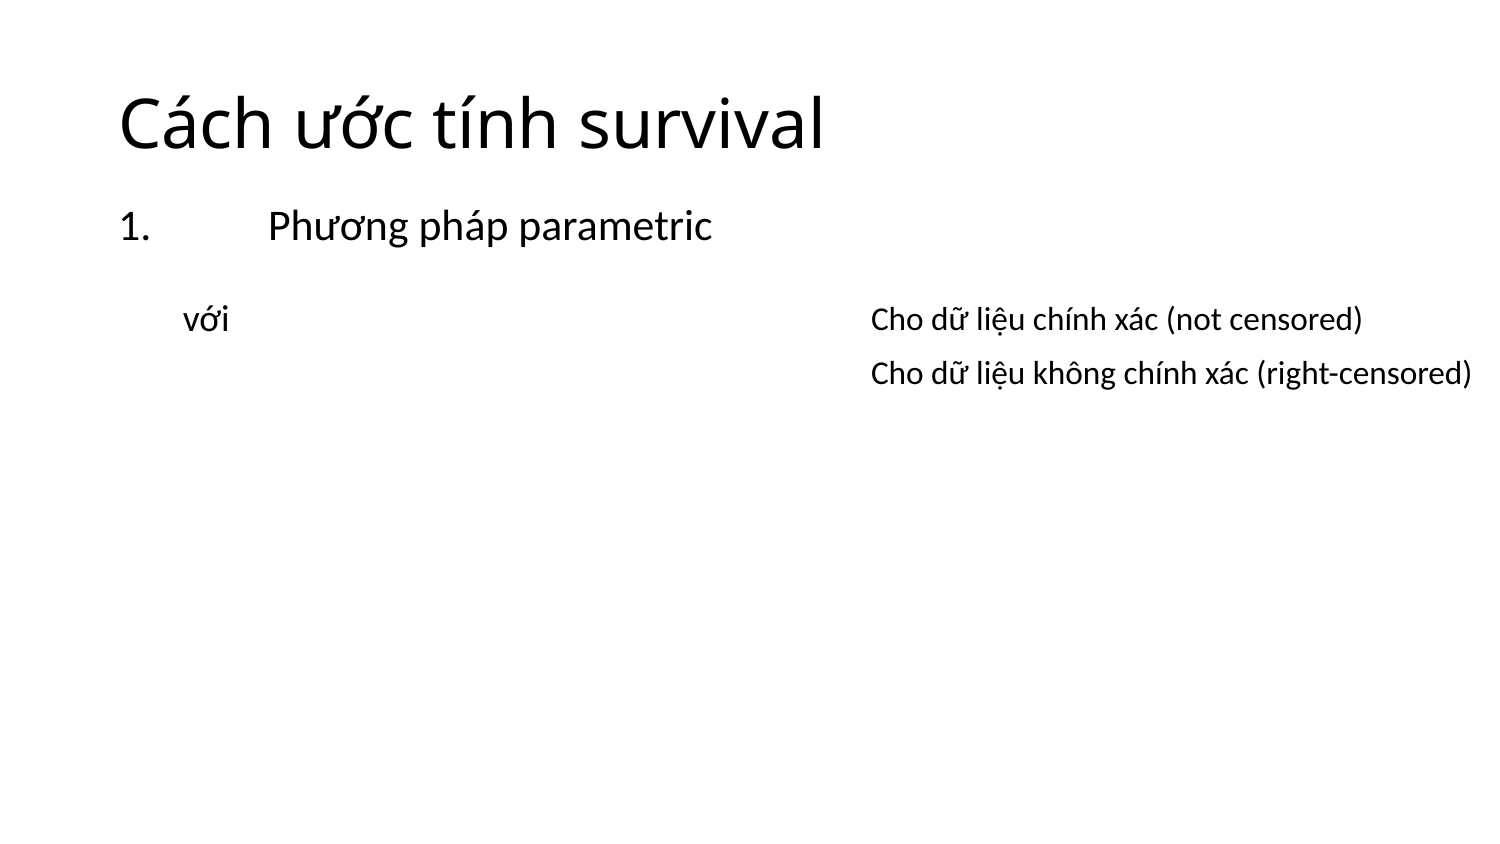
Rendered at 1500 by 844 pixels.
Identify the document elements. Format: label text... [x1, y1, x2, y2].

list 1. Phương pháp parametric [103, 195, 1397, 302]
text_box Cho dữ liệu không chính xác (right-censored) [856, 344, 1500, 399]
text_box Cho dữ liệu chính xác (not censored) [856, 290, 1383, 344]
title Cách ước tính survival [103, 44, 1397, 195]
